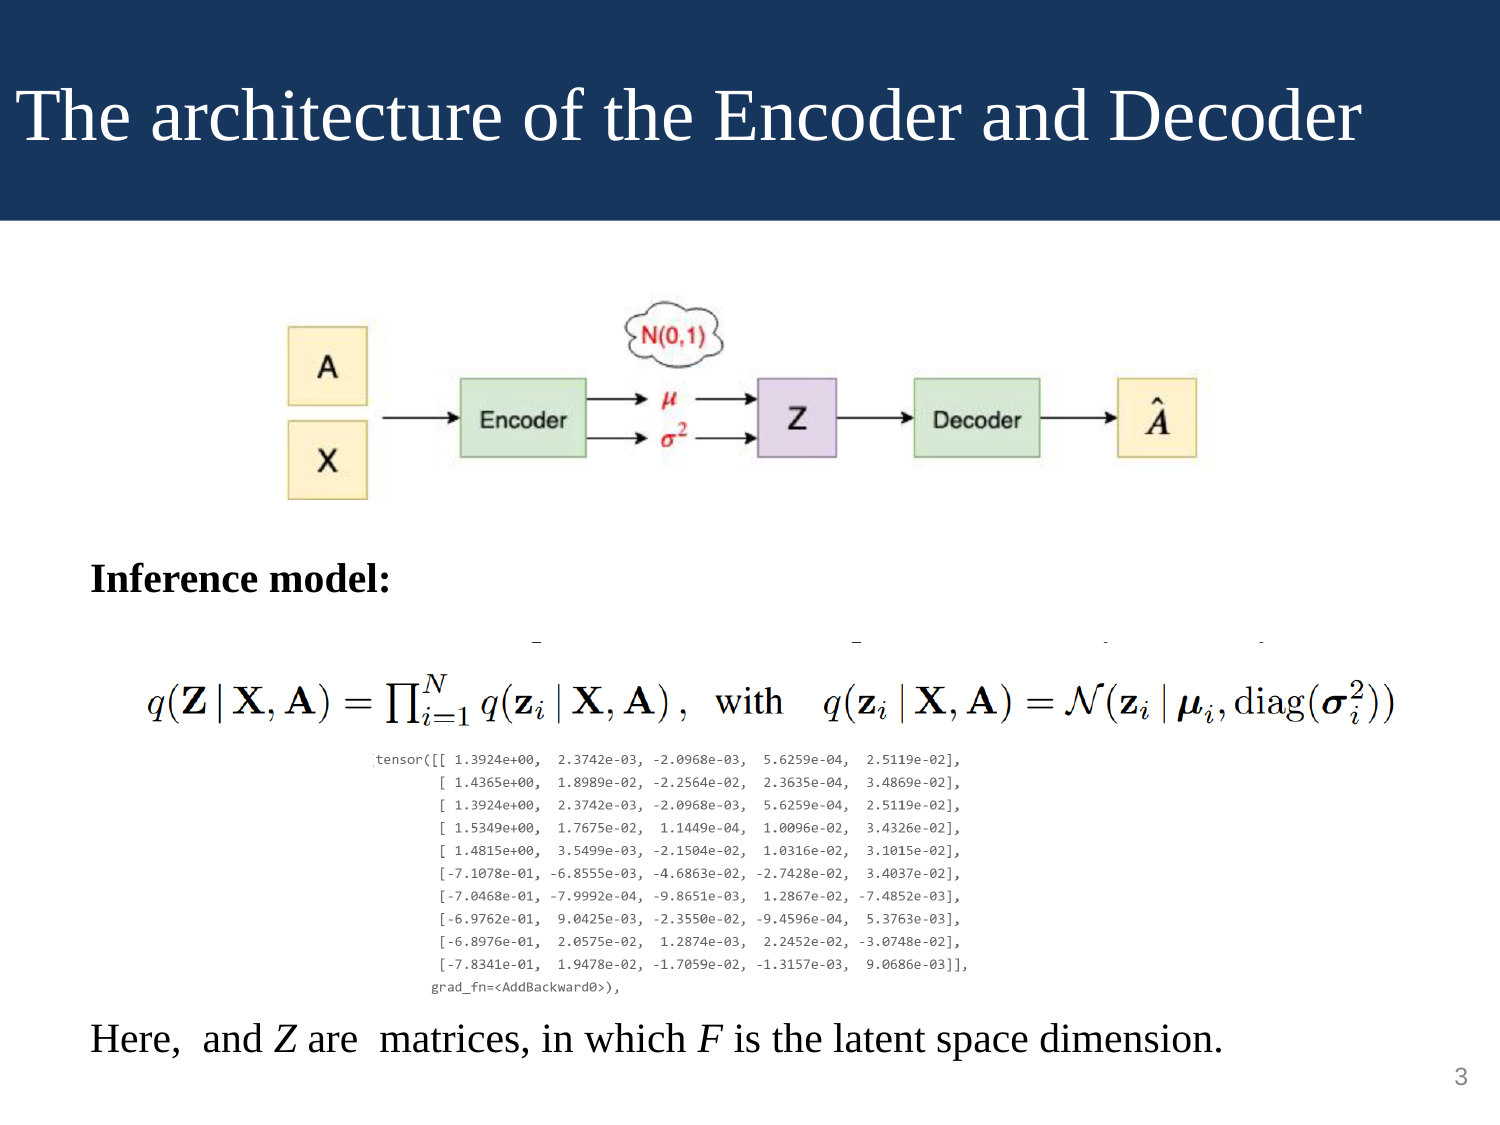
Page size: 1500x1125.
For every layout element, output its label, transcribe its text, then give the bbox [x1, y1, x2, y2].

slide_number 3 [1133, 1045, 1484, 1106]
picture [129, 642, 1398, 744]
title The architecture of the Encoder and Decoder [0, 0, 1500, 221]
picture [373, 751, 977, 995]
picture [253, 270, 1224, 513]
